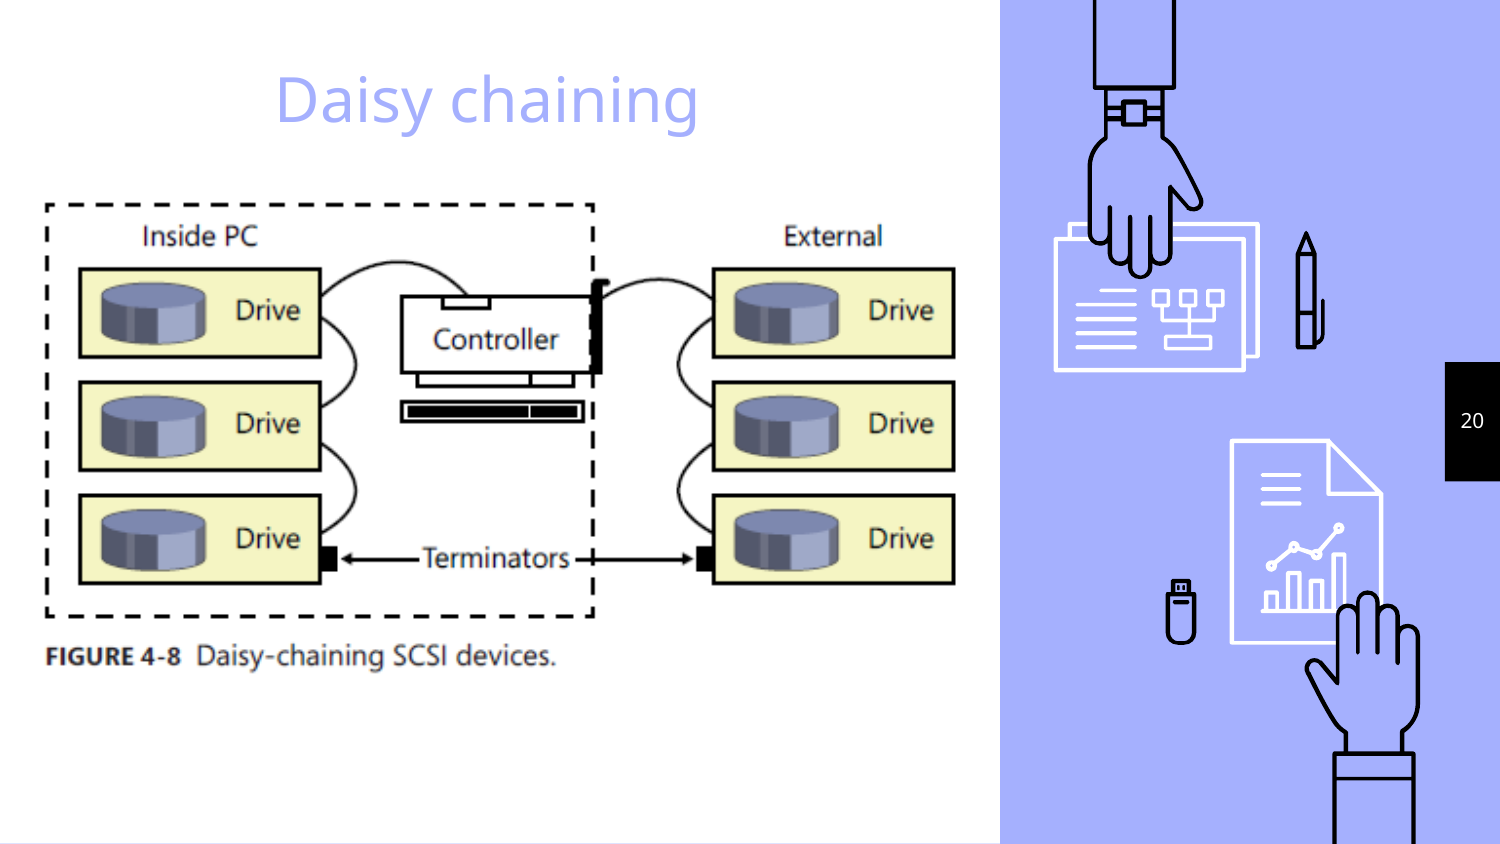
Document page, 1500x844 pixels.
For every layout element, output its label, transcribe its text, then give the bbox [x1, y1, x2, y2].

title Daisy chaining [75, 50, 918, 151]
slide_number 20 [1444, 362, 1500, 482]
picture [28, 178, 993, 691]
